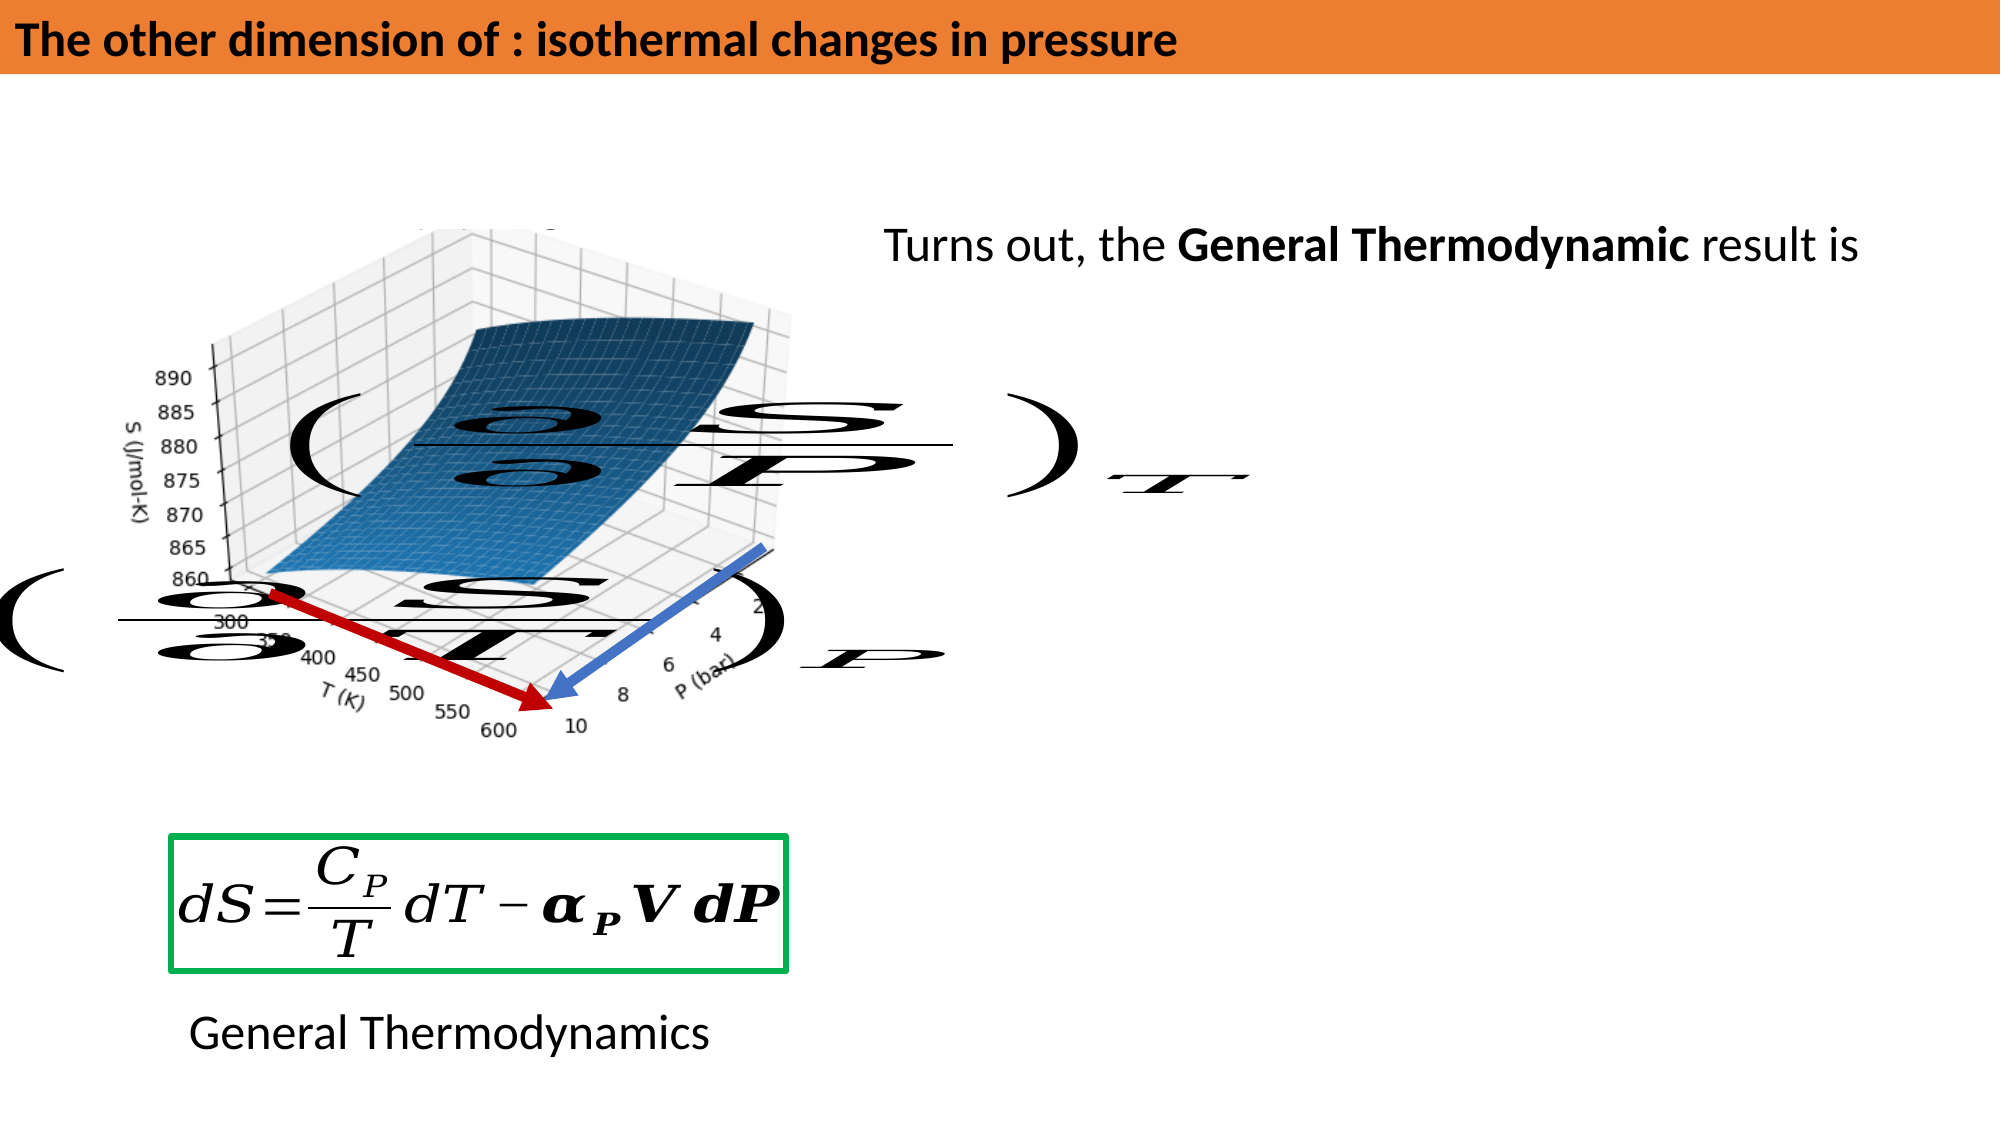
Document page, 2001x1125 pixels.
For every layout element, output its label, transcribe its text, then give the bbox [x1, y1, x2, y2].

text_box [0, 229, 972, 969]
text_box General Thermodynamics [174, 992, 816, 1067]
